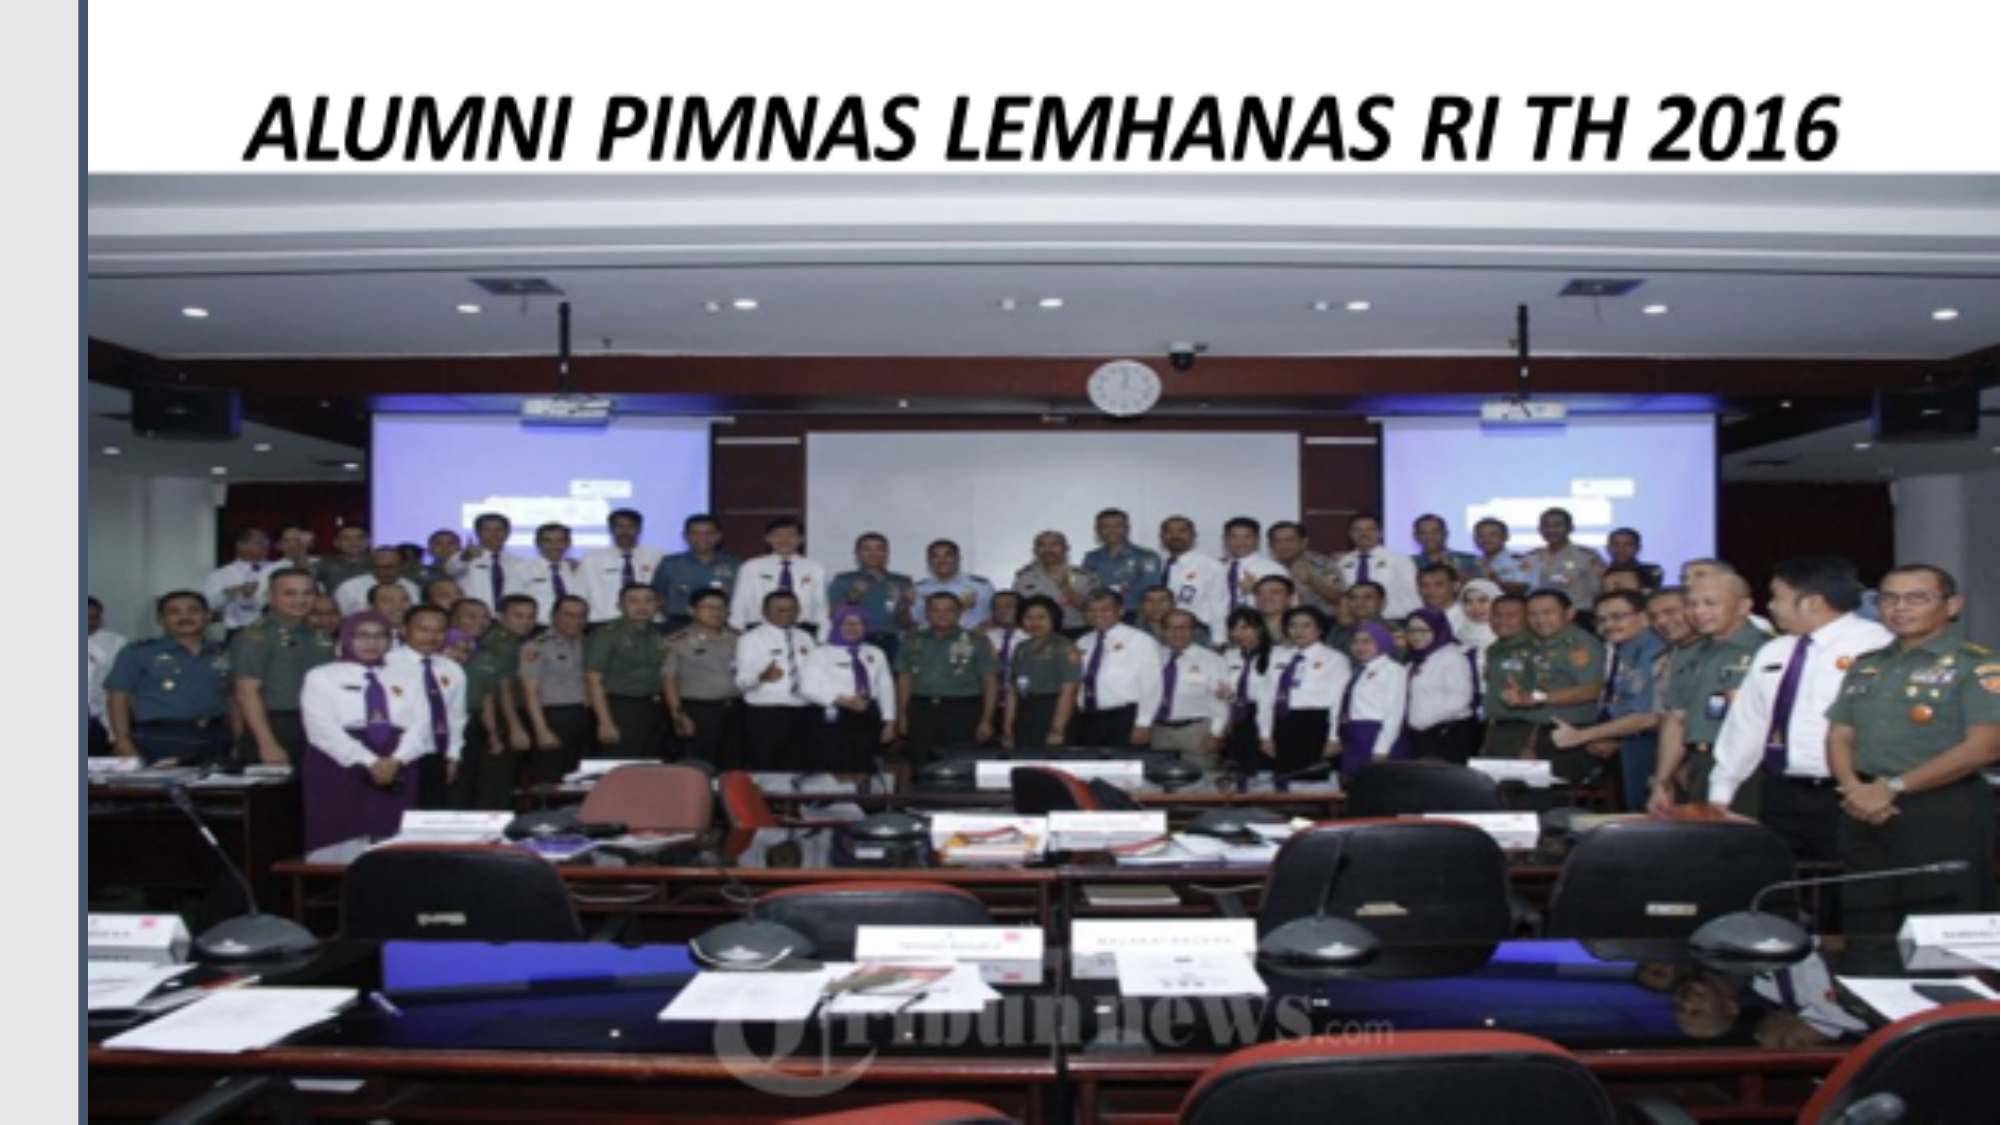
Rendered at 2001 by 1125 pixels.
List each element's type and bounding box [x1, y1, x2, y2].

list [88, 0, 2000, 1125]
